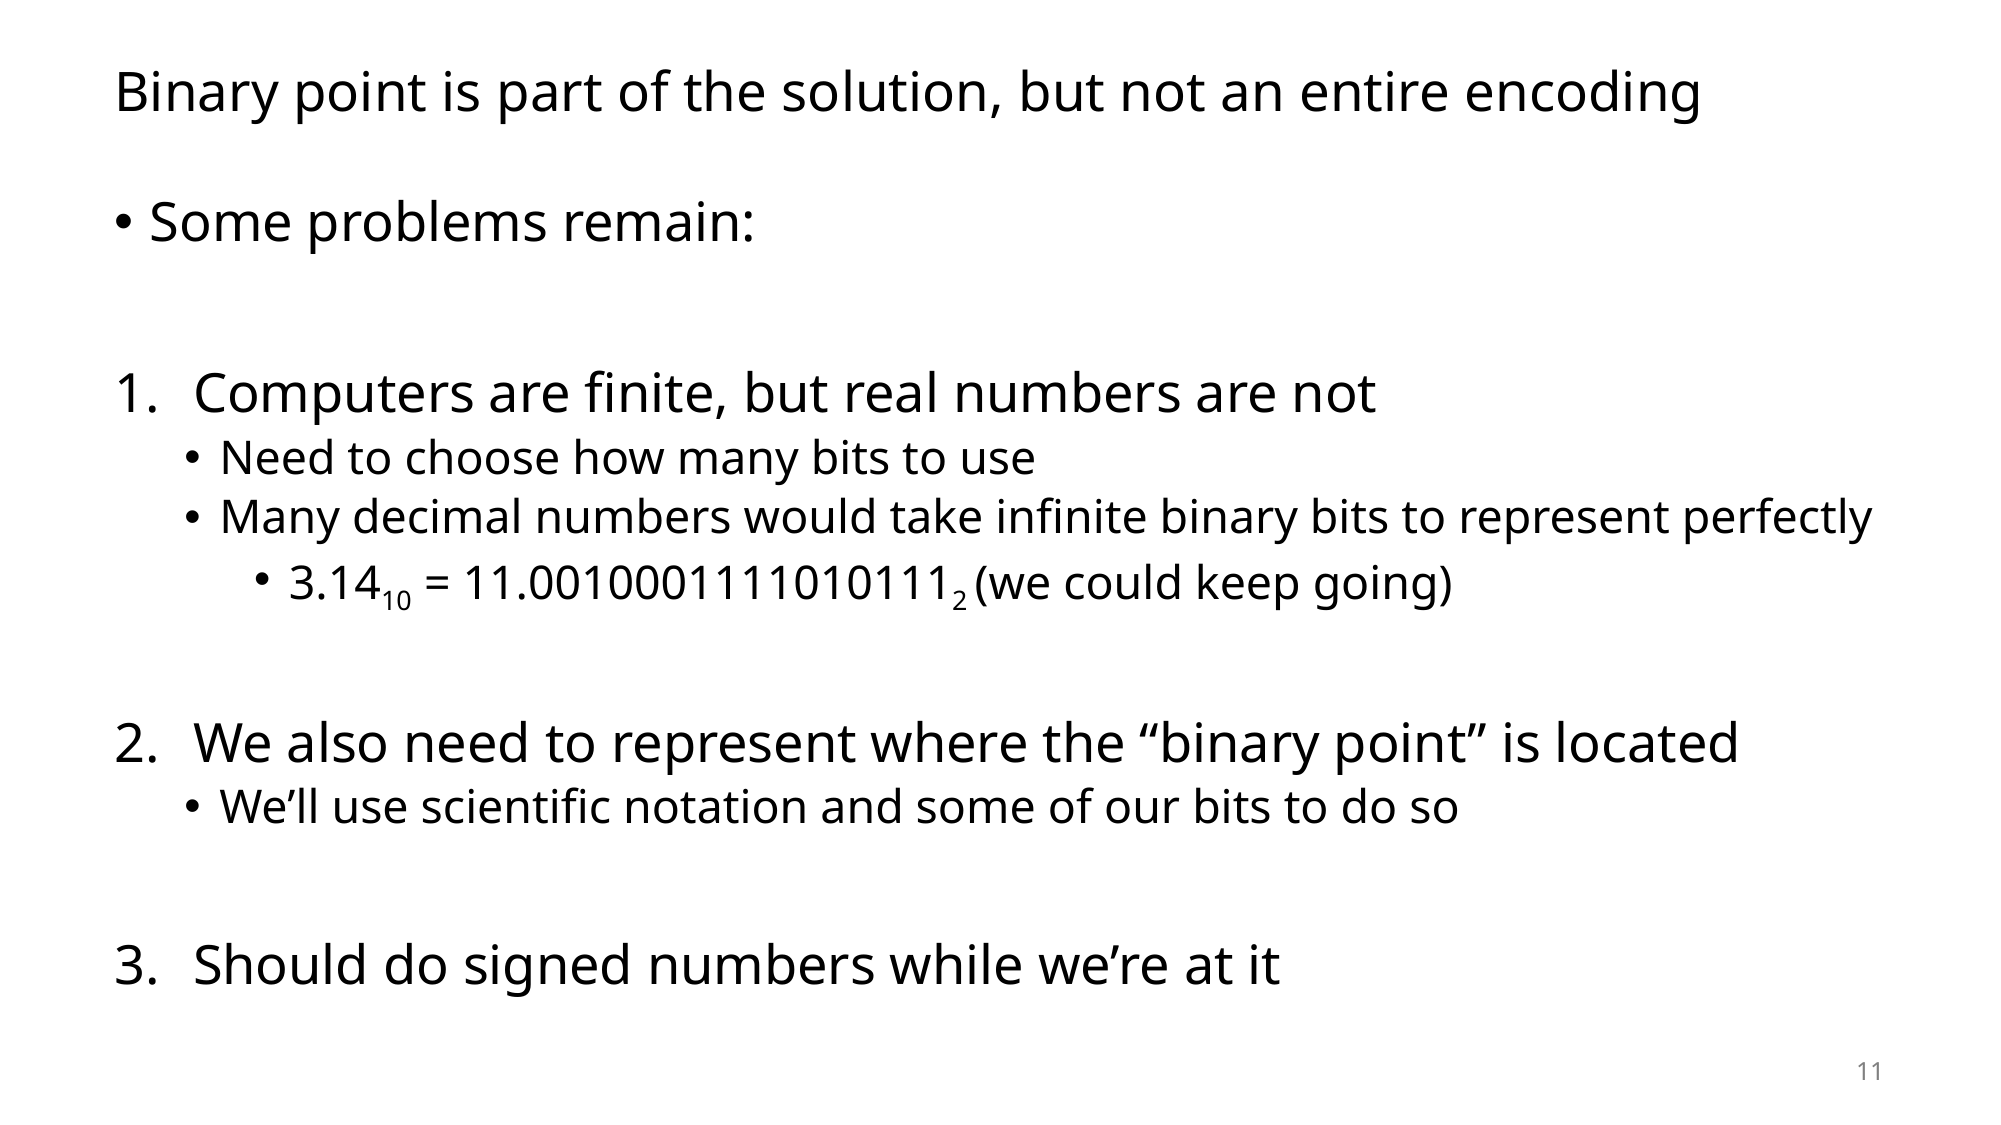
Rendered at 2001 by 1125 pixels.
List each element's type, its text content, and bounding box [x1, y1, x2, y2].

list Some problems remain: Computers are finite, but real numbers are not Need to choose how many bits to use Many decimal numbers would take infinite binary bits to represent perfectly 3.1410 = 11.00100011110101112 (we could keep going) We also need to represent where the “binary point” is located We’ll use scientific notation and some of our bits to do so Should do signed numbers while we’re at it [99, 187, 1928, 1013]
slide_number 11 [1749, 1042, 1900, 1103]
title Binary point is part of the solution, but not an entire encoding [99, 37, 1900, 150]
